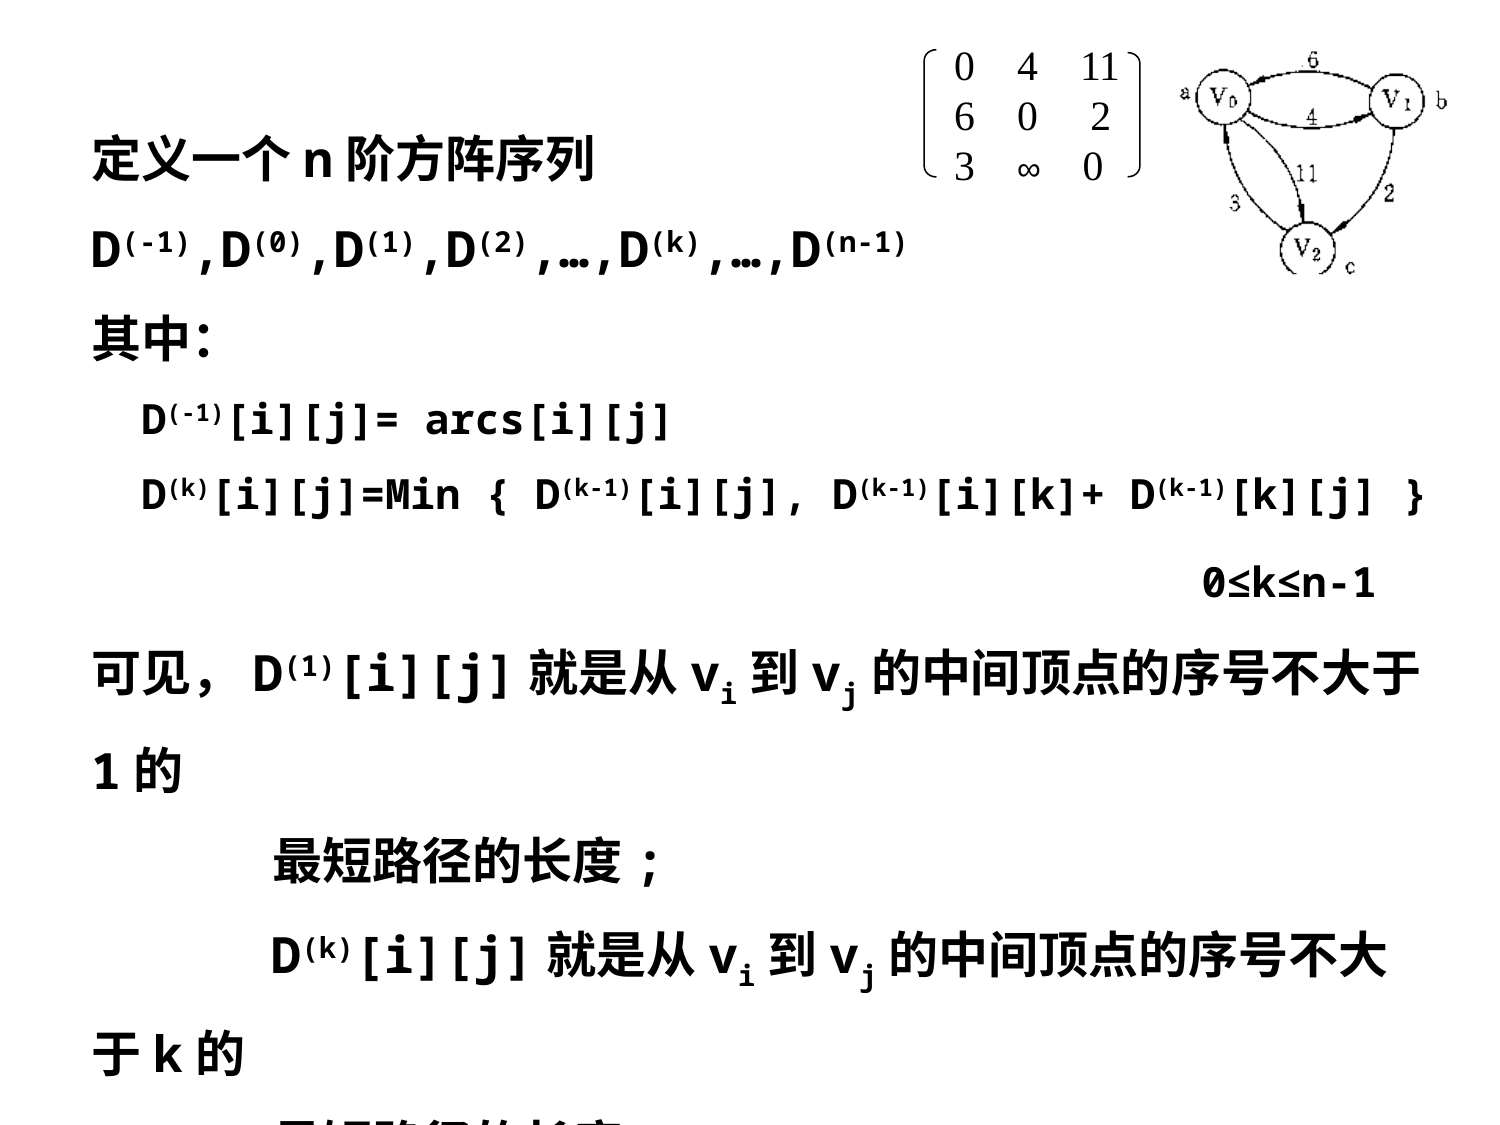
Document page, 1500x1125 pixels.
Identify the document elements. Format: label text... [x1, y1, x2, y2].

text_box 定义一个n阶方阵序列 D(-1),D(0),D(1),D(2),…,D(k),…,D(n-1) 其中： D(-1)[i][j]= arcs[i][j] D(k)[i][j]=Min { D(k-1)[i][j], D(k-1)[i][k]+ D(k-1)[k][j] } 0≤k≤n-1 可见，D(1)[i][j]就是从vi到vj的中间顶点的序号不大于1的 最短路径的长度; D(k)[i][j]就是从vi到vj的中间顶点的序号不大于k的 最短路径的长度; D(n-1)[i][j]就是从vi到vj的最短路径的长度。 [76, 90, 1452, 1125]
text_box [924, 31, 1140, 197]
picture [1175, 42, 1452, 292]
